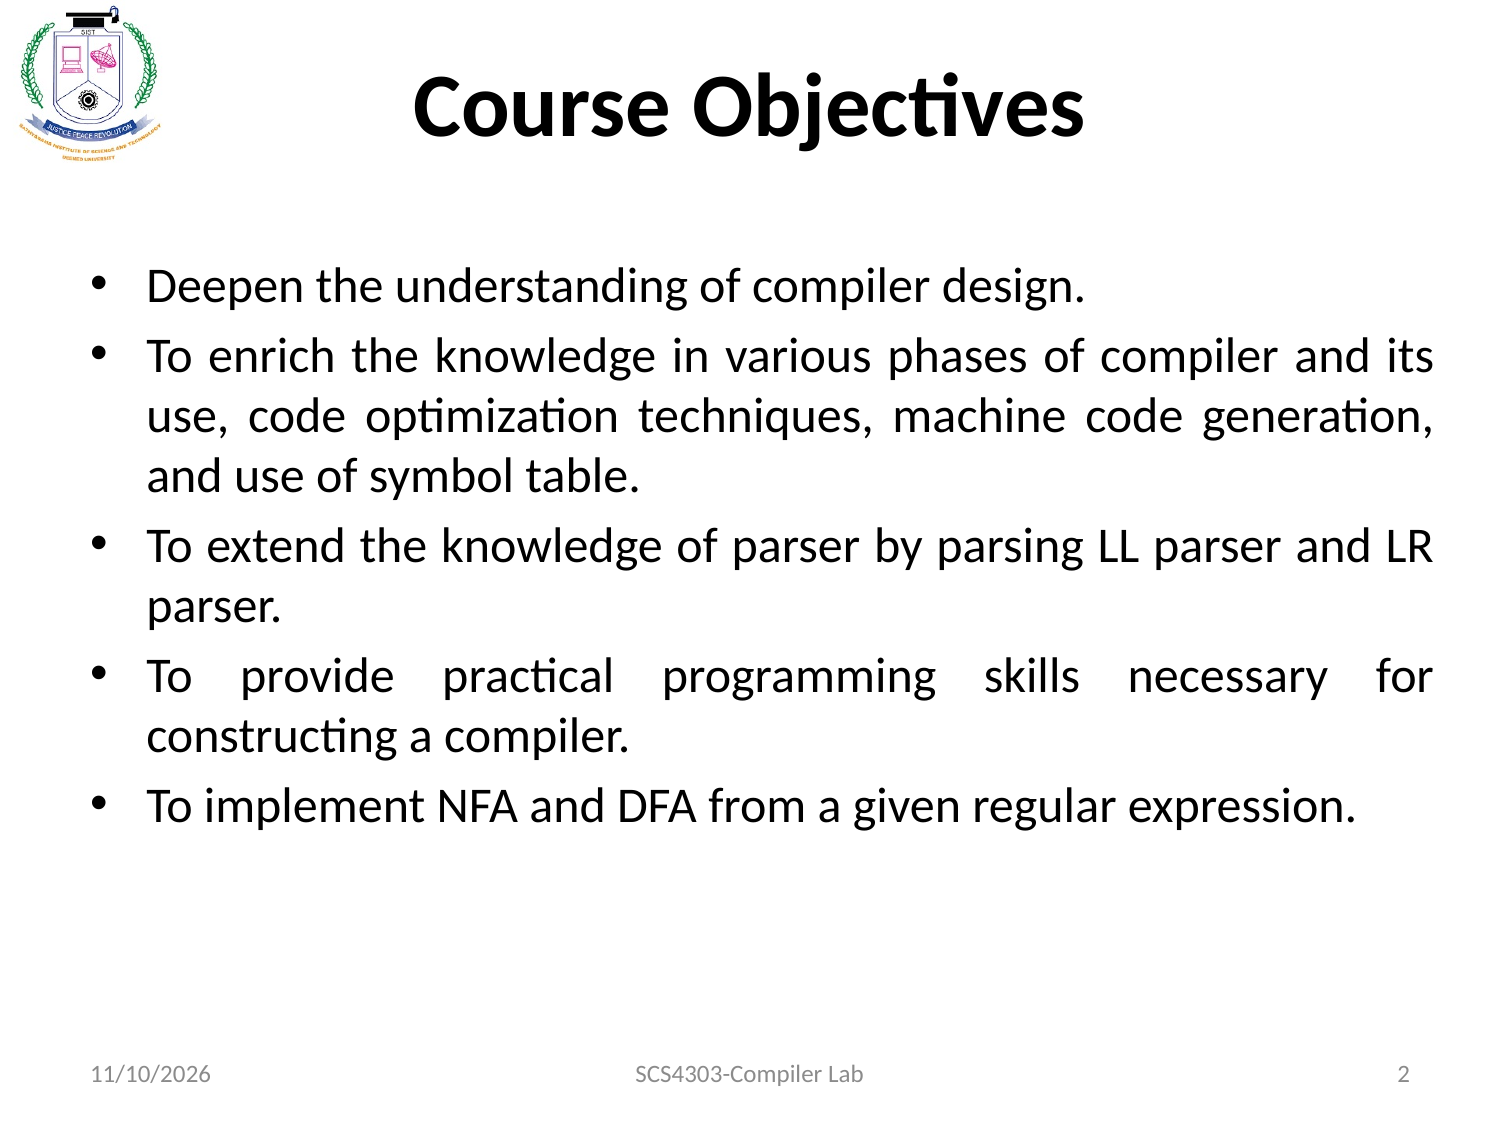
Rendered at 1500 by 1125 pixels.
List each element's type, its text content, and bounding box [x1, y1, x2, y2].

list Deepen the understanding of compiler design. To enrich the knowledge in various phases of compiler and its use, code optimization techniques, machine code generation, and use of symbol table. To extend the knowledge of parser by parsing LL parser and LR parser. To provide practical programming skills necessary for constructing a compiler. To implement NFA and DFA from a given regular expression. [75, 174, 1450, 1005]
footer SCS4303-Compiler Lab [512, 1042, 988, 1103]
title Course Objectives [75, 37, 1425, 163]
slide_number 2 [1074, 1042, 1425, 1103]
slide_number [75, 1042, 425, 1103]
picture [0, 0, 175, 164]
